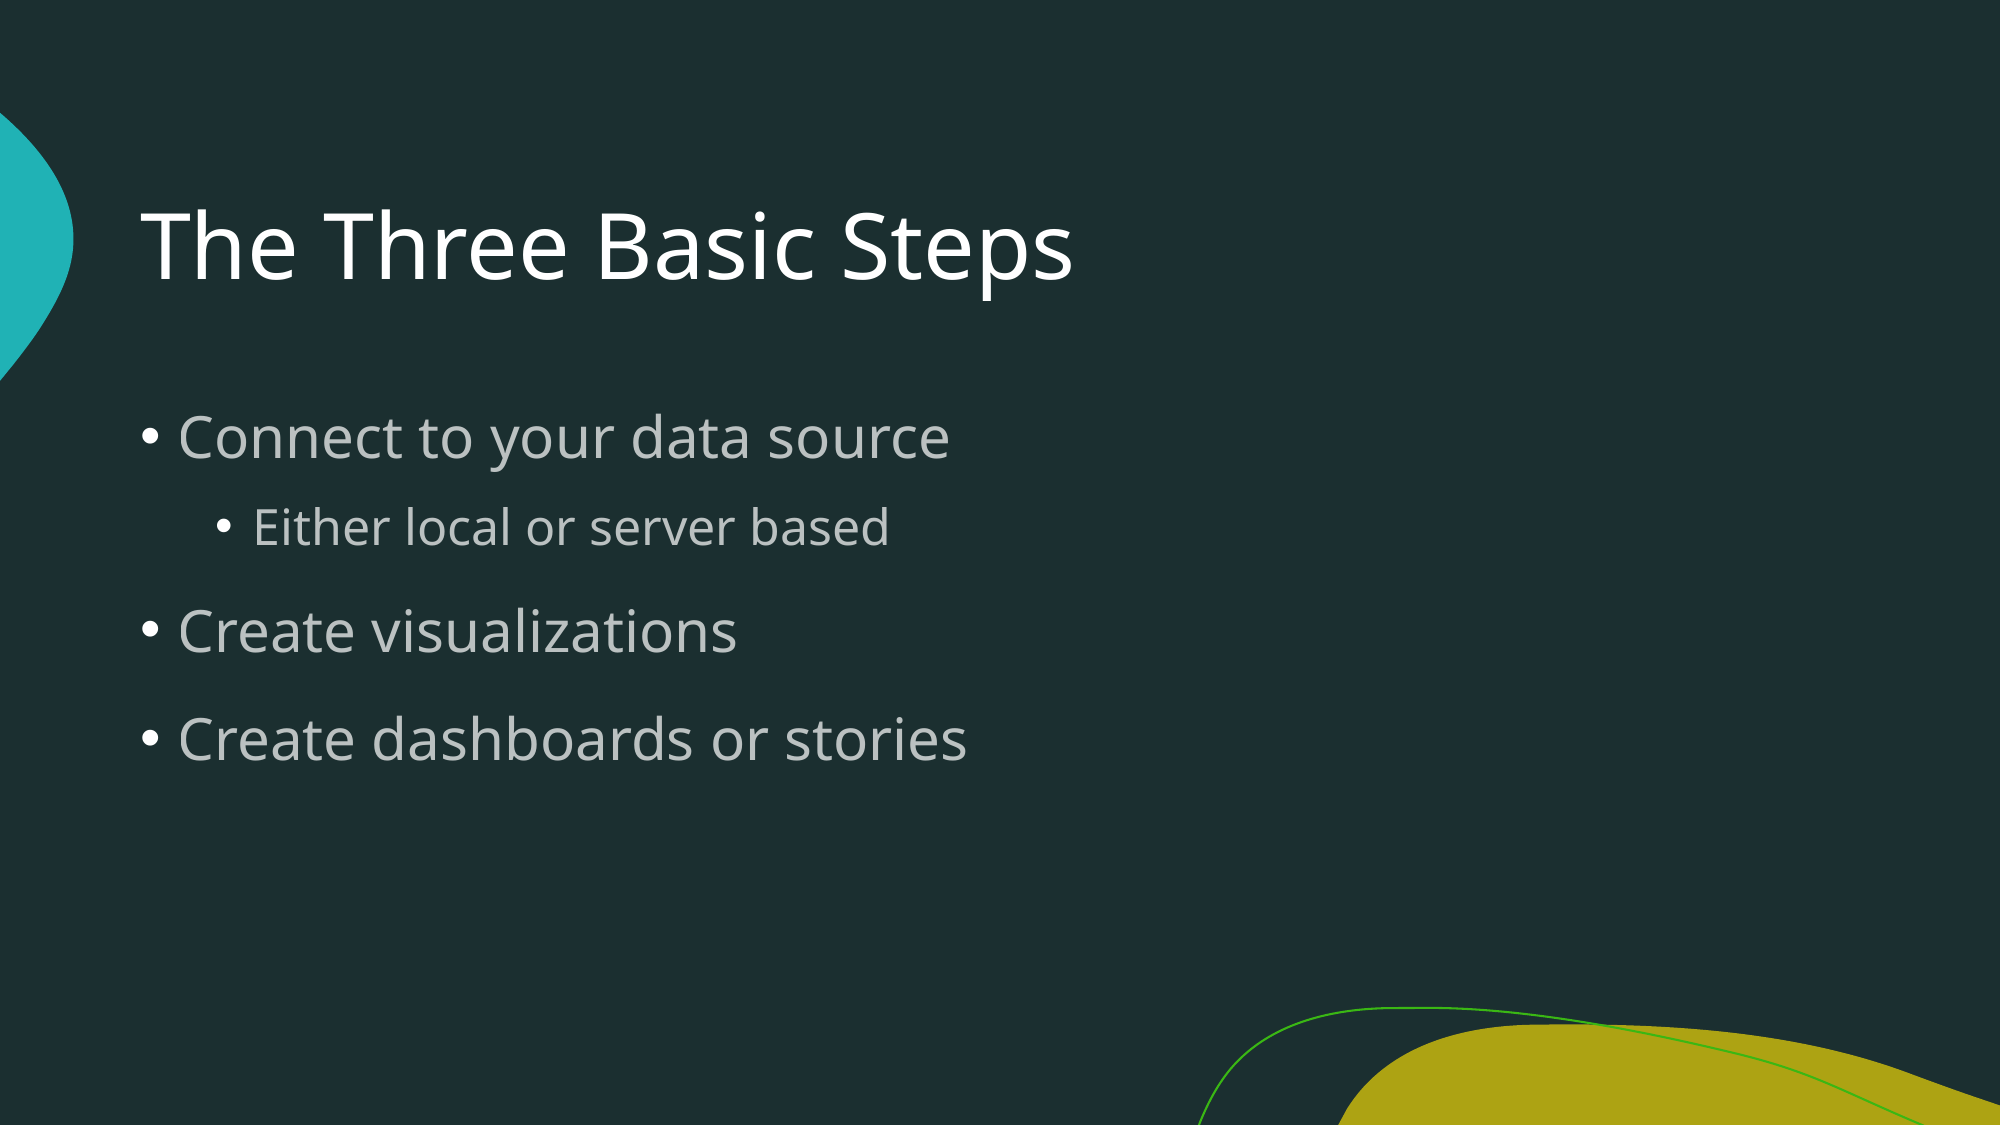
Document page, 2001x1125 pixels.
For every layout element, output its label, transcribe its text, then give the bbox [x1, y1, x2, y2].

list Connect to your data source Either local or server based Create visualizations Create dashboards or stories [125, 375, 1875, 1002]
title The Three Basic Steps [125, 125, 1875, 375]
